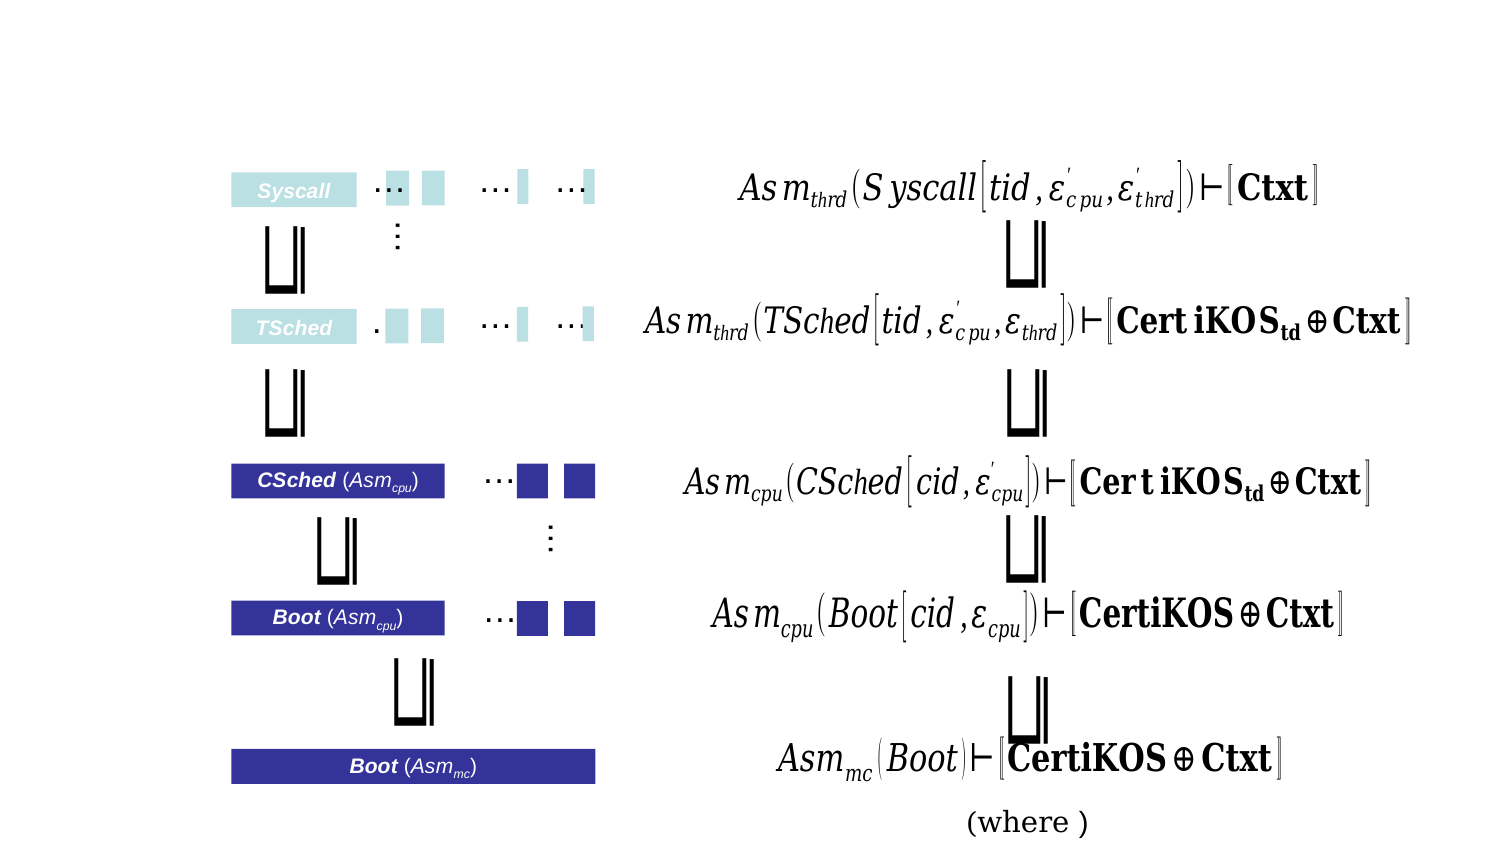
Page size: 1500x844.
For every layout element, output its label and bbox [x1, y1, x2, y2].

text_box [231, 149, 1413, 839]
